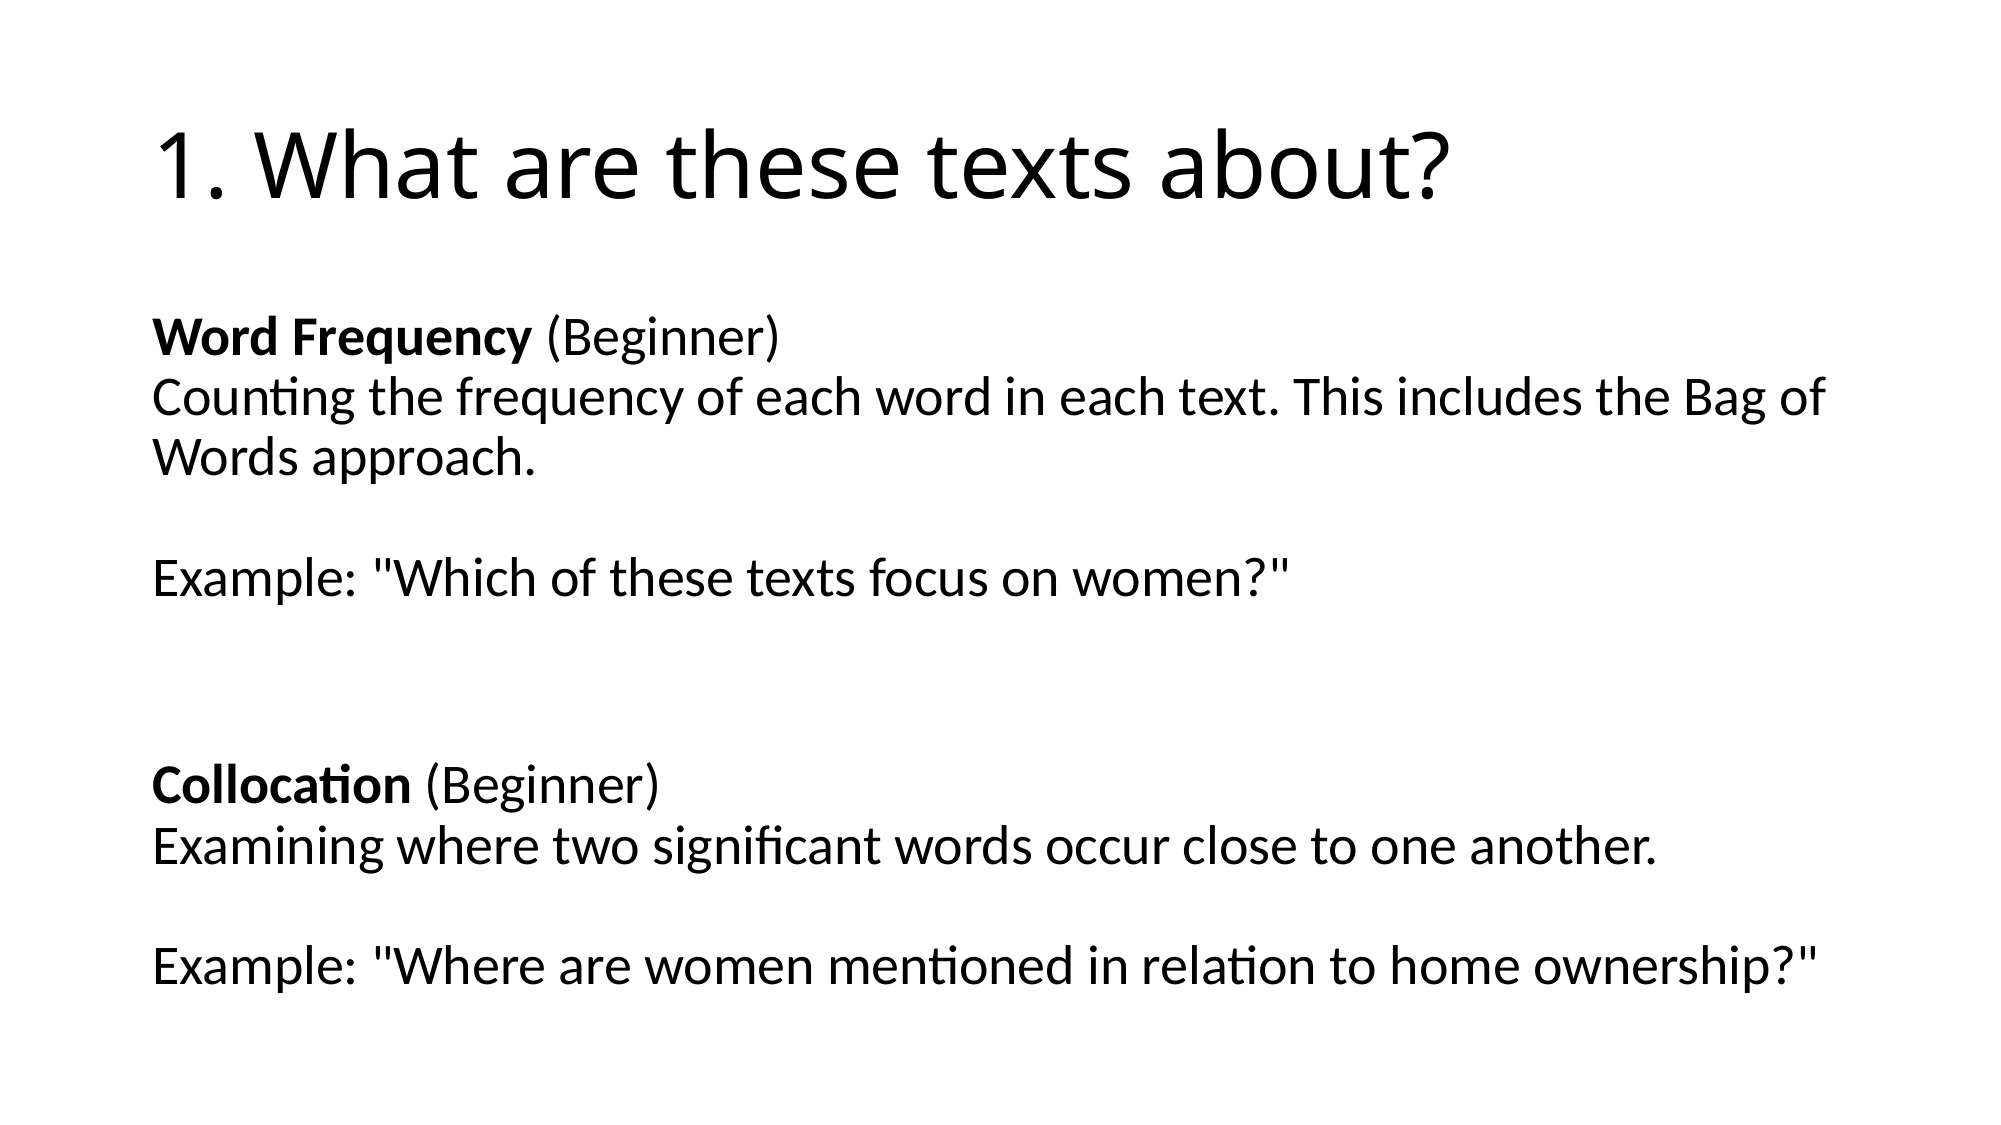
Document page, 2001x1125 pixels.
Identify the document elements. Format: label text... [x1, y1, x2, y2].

title 1. What are these texts about? [137, 59, 1863, 278]
list Word Frequency (Beginner) Counting the frequency of each word in each text. This includes the Bag of Words approach. Example: "Which of these texts focus on women?" Collocation (Beginner) Examining where two significant words occur close to one another. Example: "Where are women mentioned in relation to home ownership?" [137, 299, 1863, 1014]
